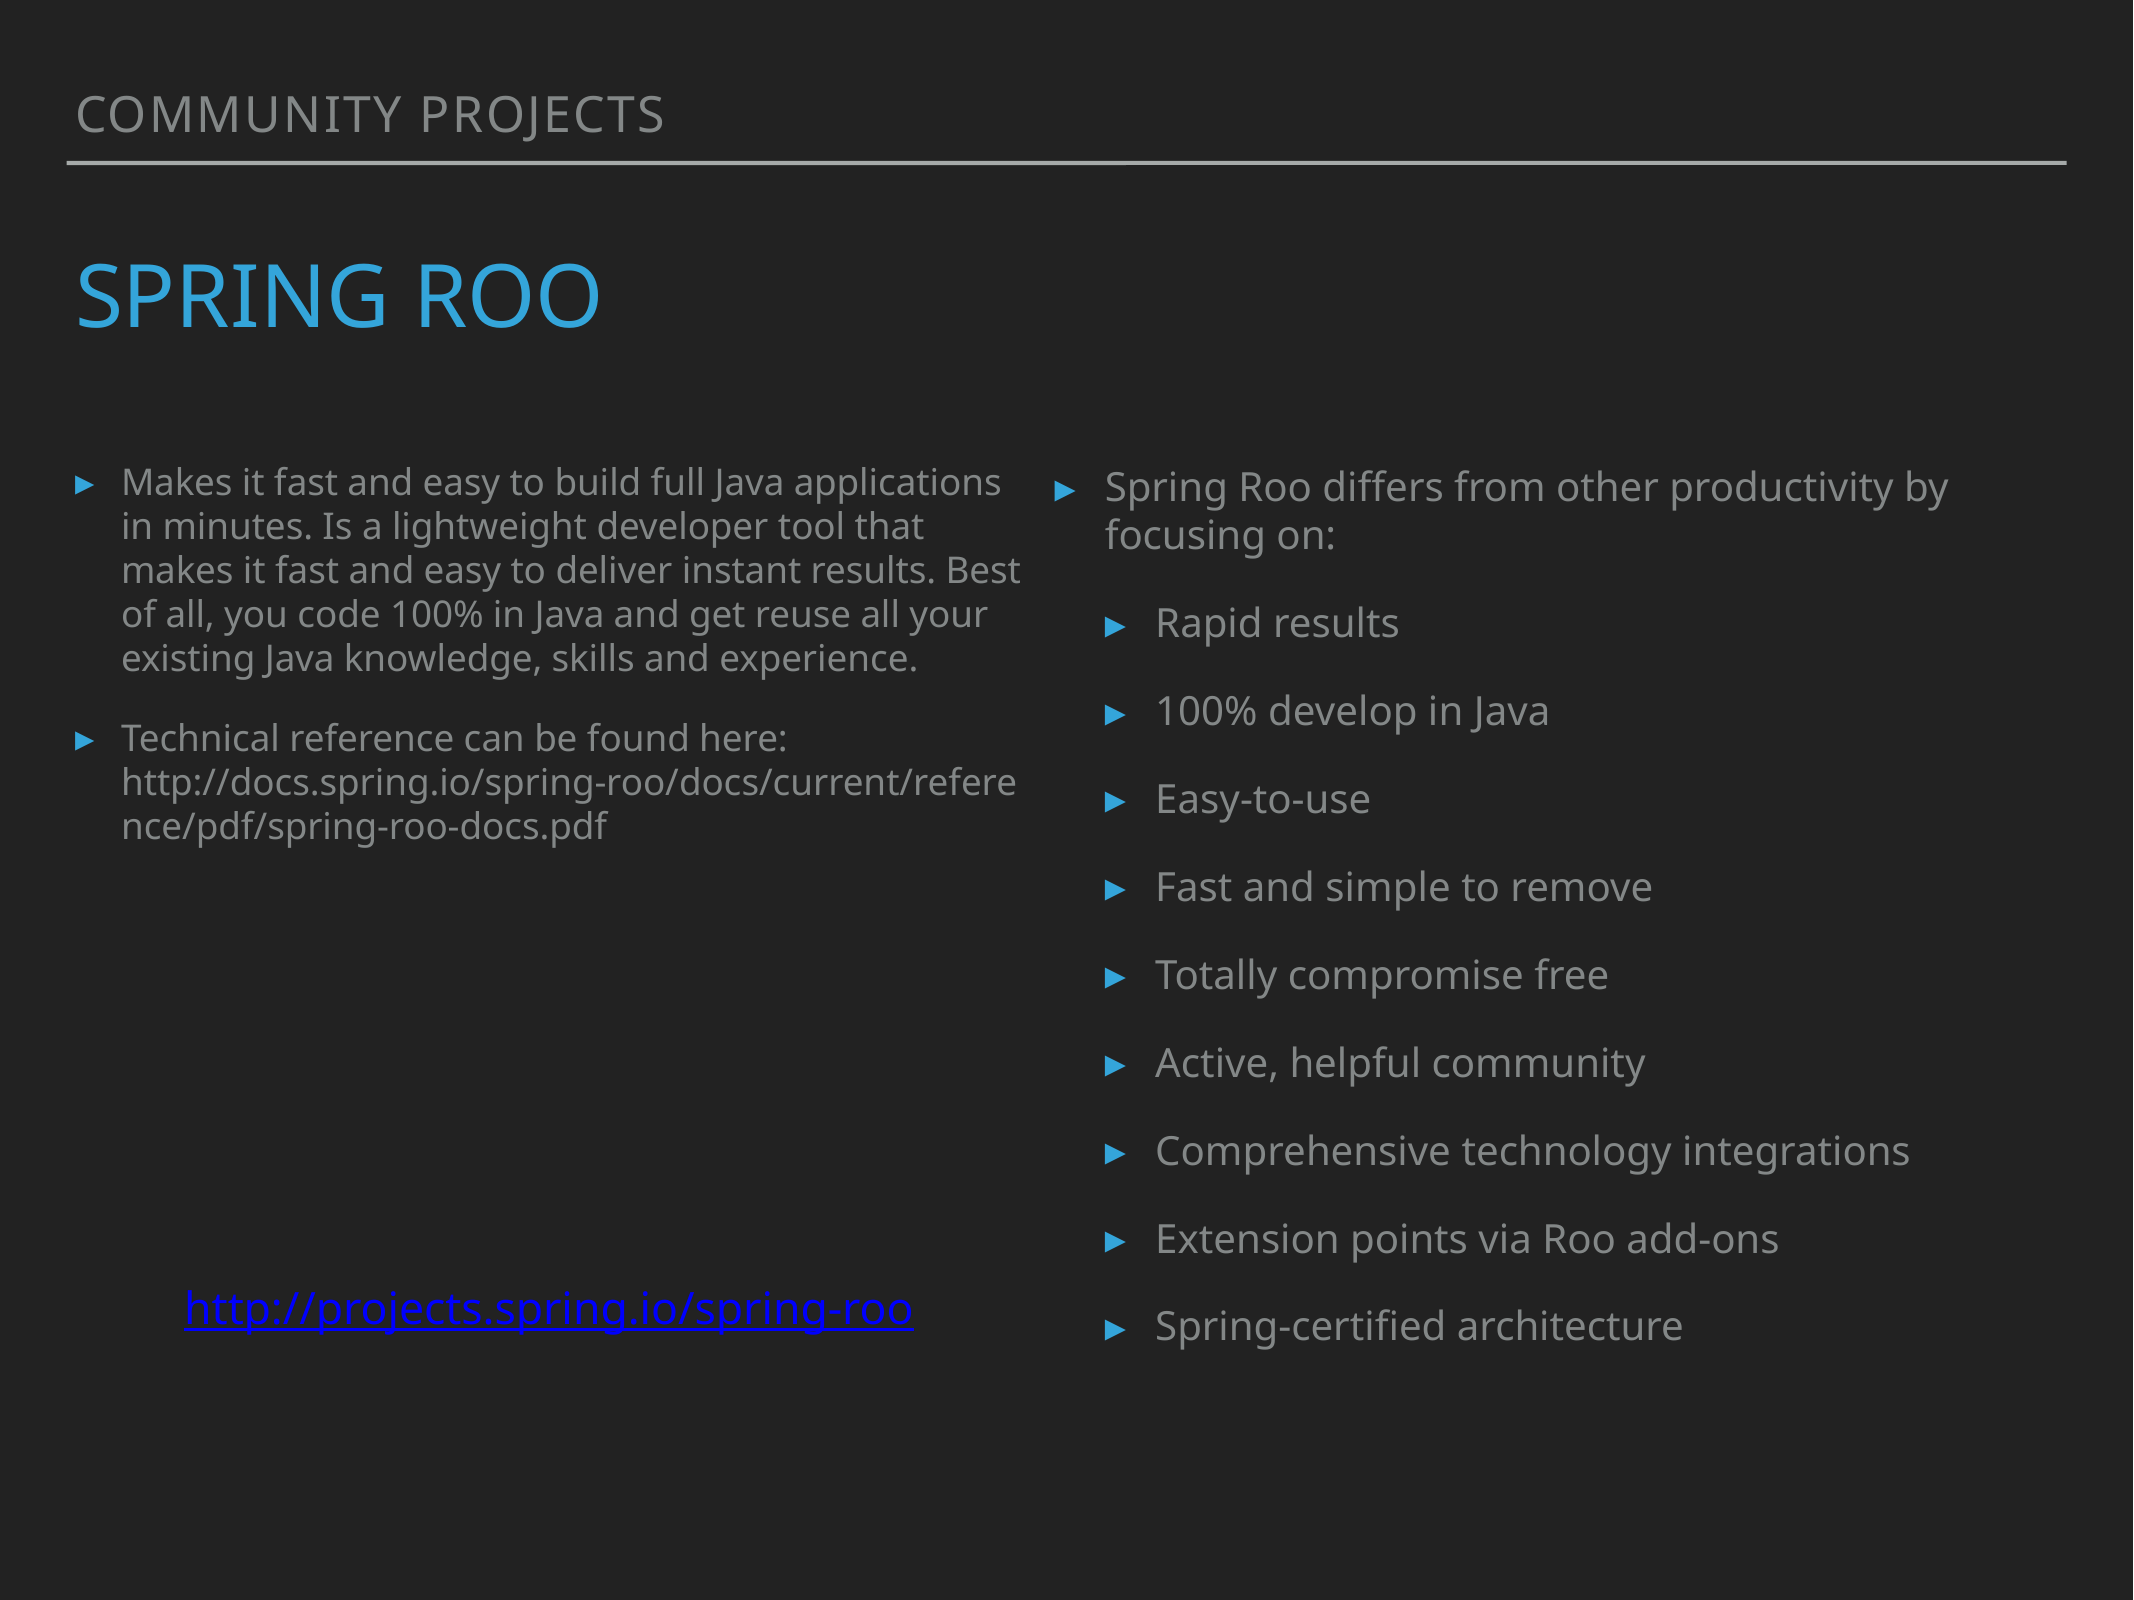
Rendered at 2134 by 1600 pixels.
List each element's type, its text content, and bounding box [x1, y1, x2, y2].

list Makes it fast and easy to build full Java applications in minutes. Is a lightweight developer tool that makes it fast and easy to deliver instant results. Best of all, you code 100% in Java and get reuse all your existing Java knowledge, skills and experience. Technical reference can be found here: http://docs.spring.io/spring-roo/docs/current/reference/pdf/spring-roo-docs.pdf http://projects.spring.io/spring-roo [66, 449, 1032, 1453]
title spring roo [66, 251, 1101, 372]
list community projects [66, 74, 1901, 151]
text_box Spring Roo differs from other productivity by focusing on: Rapid results 100% develop in Java Easy-to-use Fast and simple to remove Totally compromise free Active, helpful community Comprehensive technology integrations Extension points via Roo add-ons Spring-certified architecture [1046, 453, 2080, 1456]
